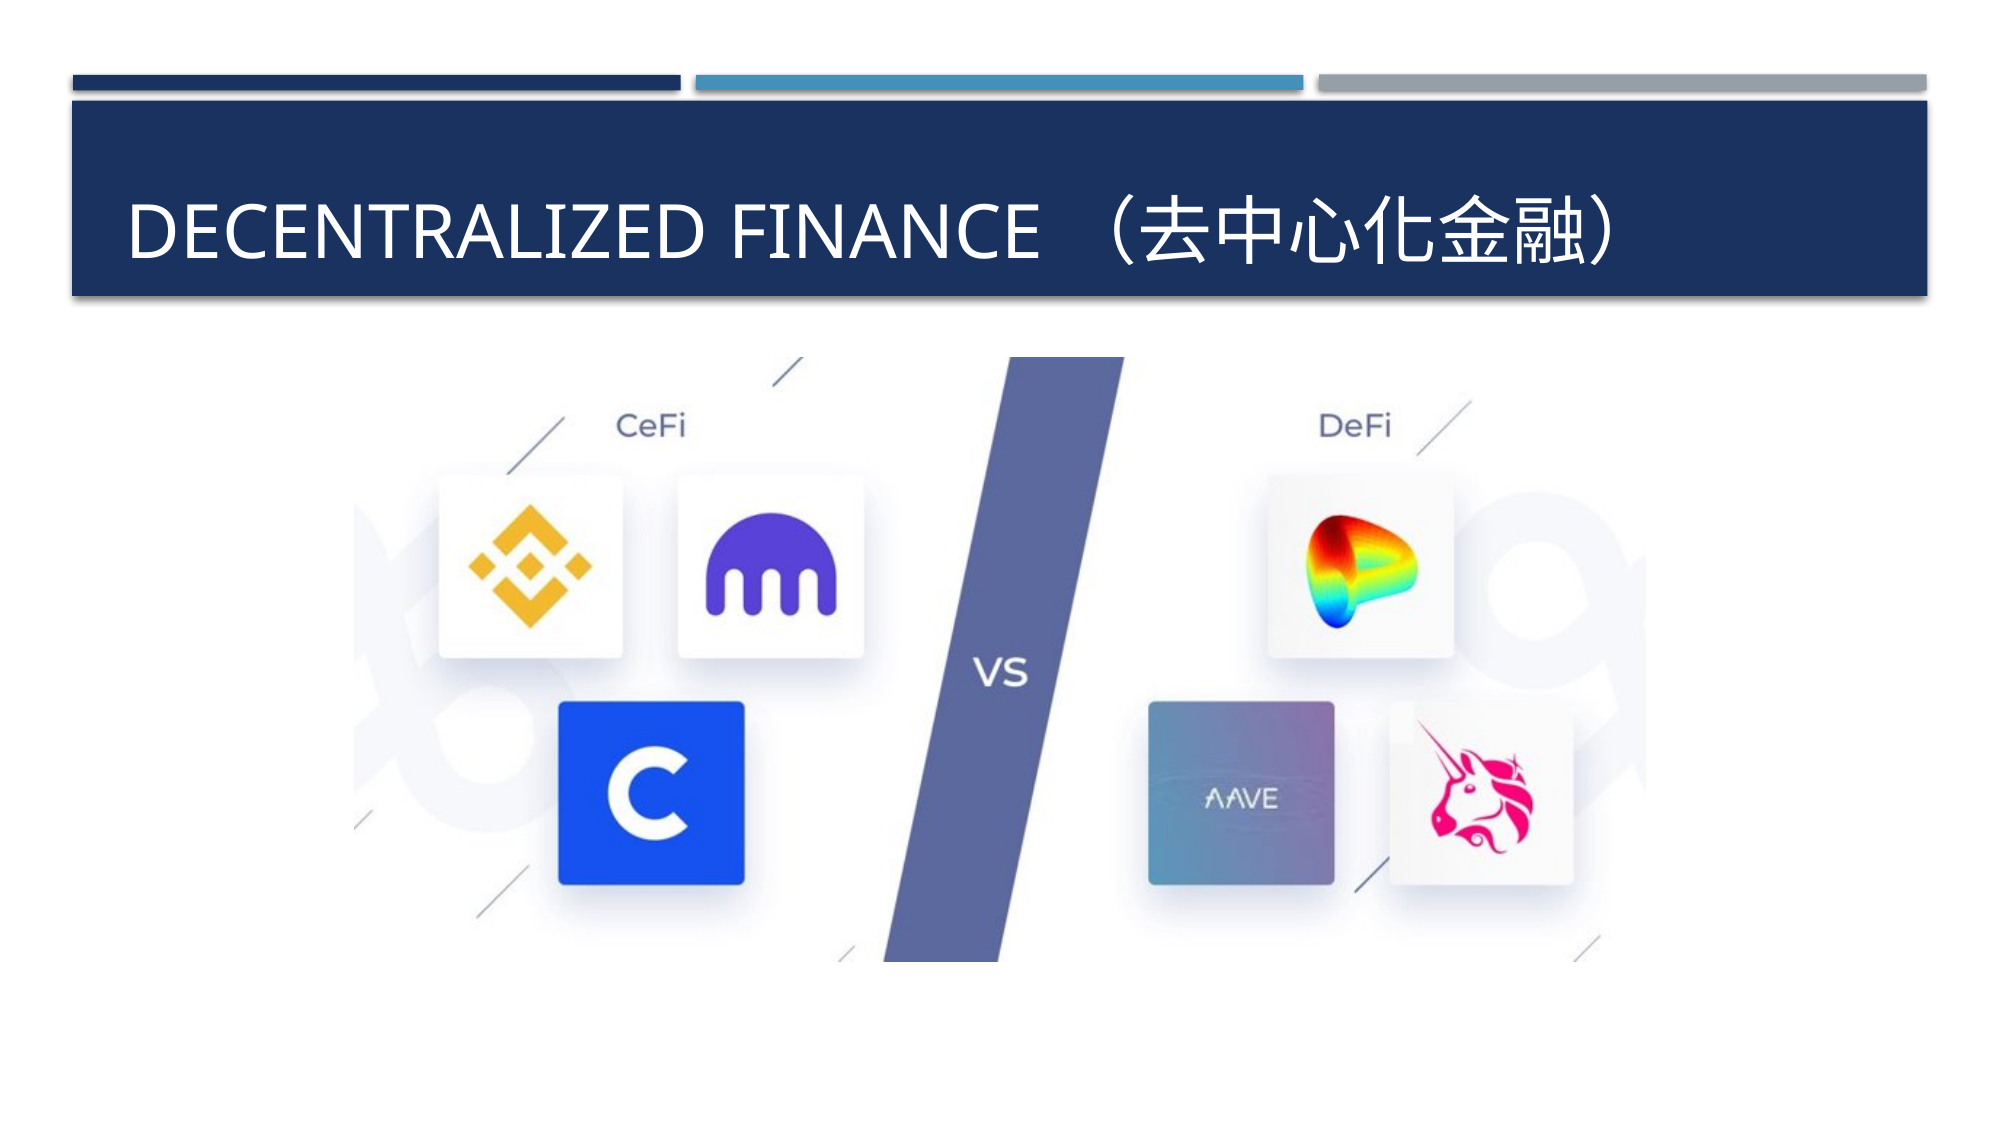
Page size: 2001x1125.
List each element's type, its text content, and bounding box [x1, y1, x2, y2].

title Decentralized Finance（去中心化金融） [95, 130, 1905, 282]
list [353, 357, 1647, 962]
